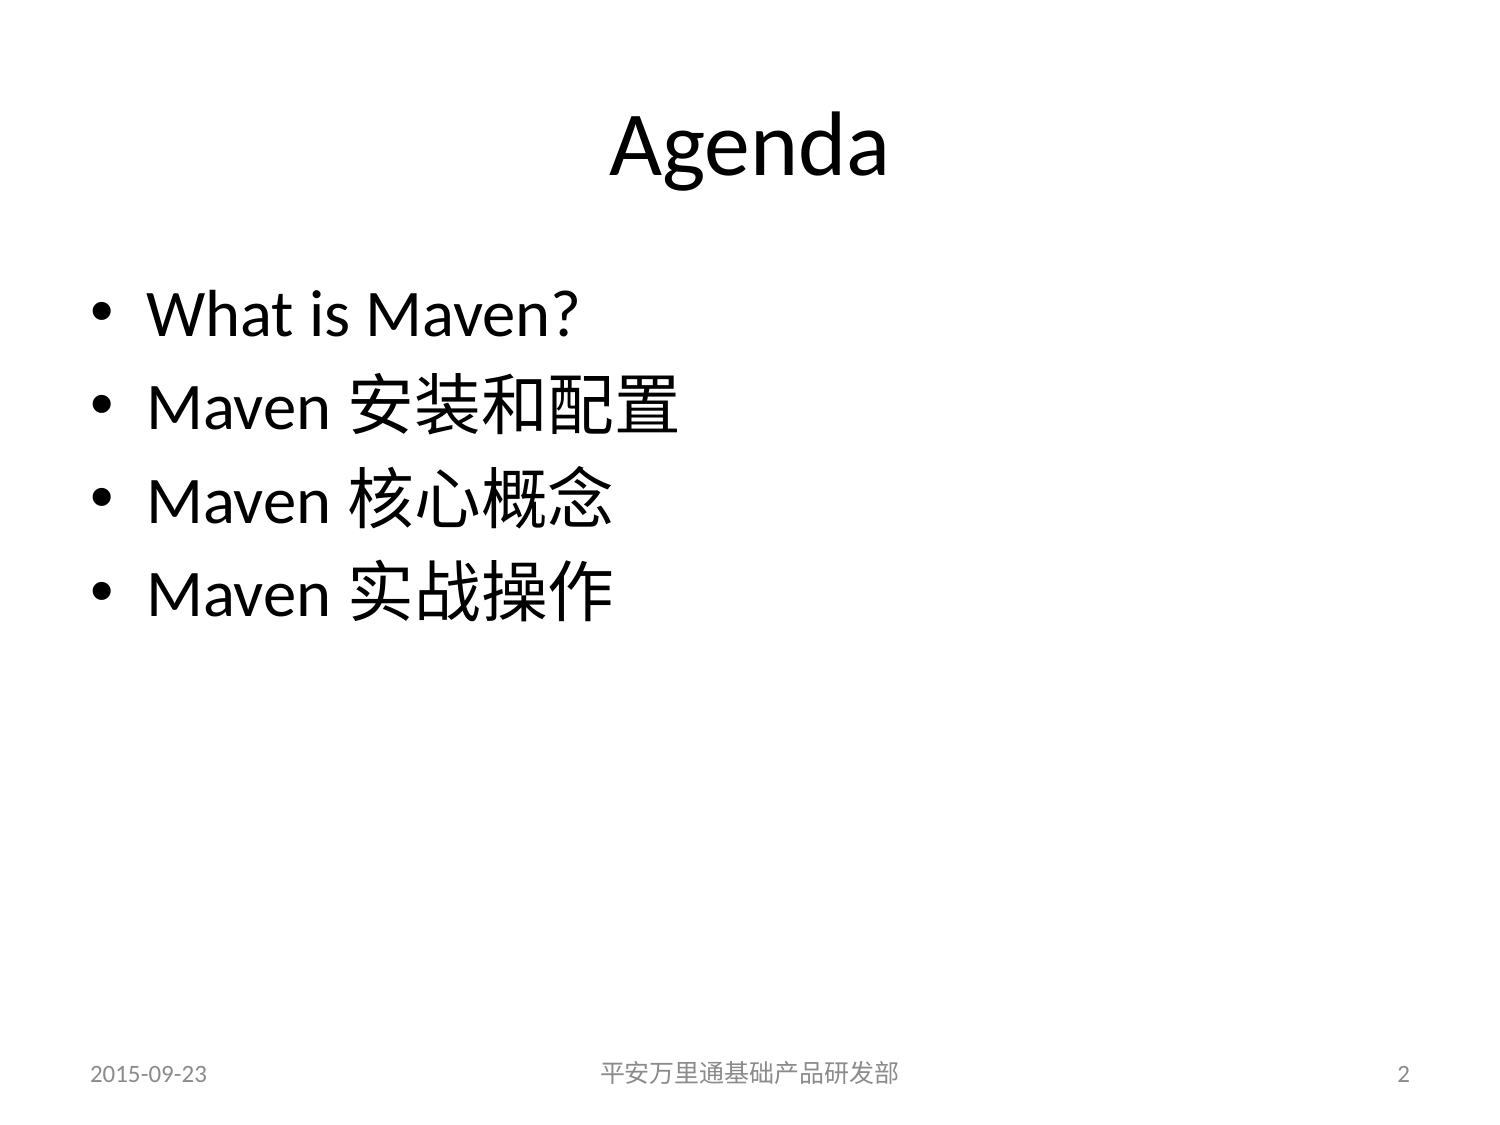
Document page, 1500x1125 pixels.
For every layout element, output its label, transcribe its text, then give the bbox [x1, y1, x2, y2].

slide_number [75, 1042, 425, 1103]
footer 平安万里通基础产品研发部 [512, 1042, 988, 1103]
title Agenda [75, 45, 1425, 233]
slide_number 2 [1074, 1042, 1425, 1103]
list What is Maven? Maven安装和配置 Maven核心概念 Maven实战操作 [75, 262, 1425, 1005]
